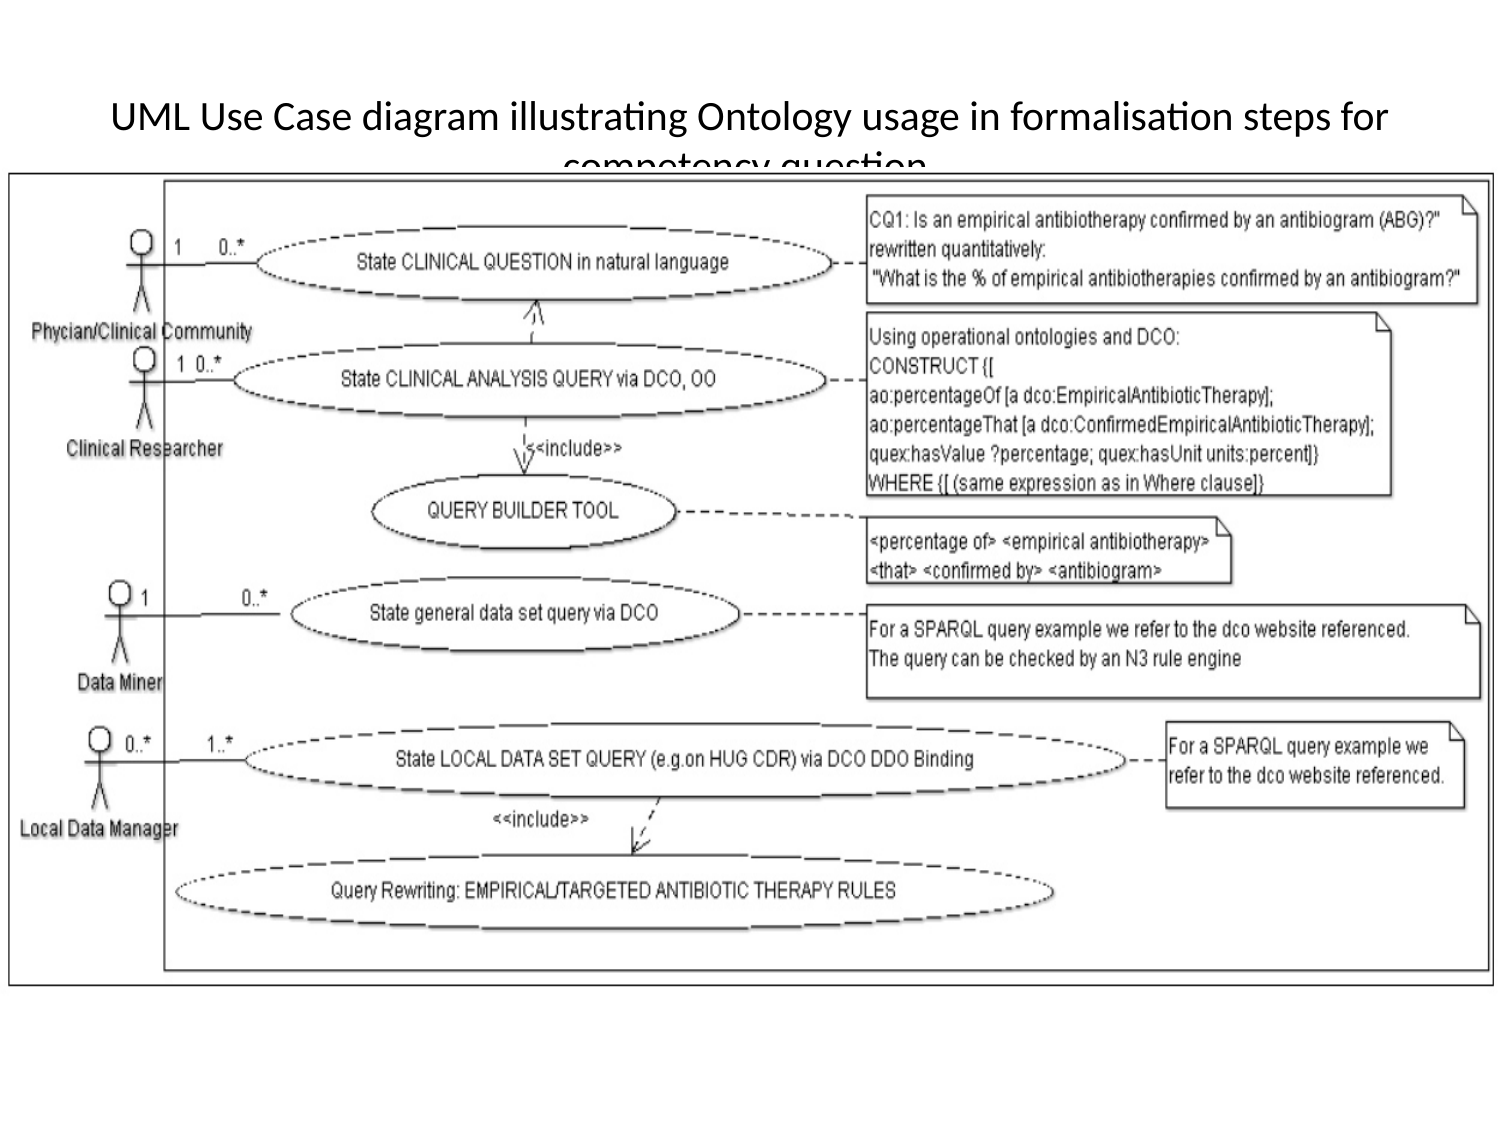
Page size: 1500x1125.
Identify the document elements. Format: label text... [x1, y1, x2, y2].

title UML Use Case diagram illustrating Ontology usage in formalisation steps for competency question [75, 45, 1425, 165]
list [0, 166, 1500, 997]
